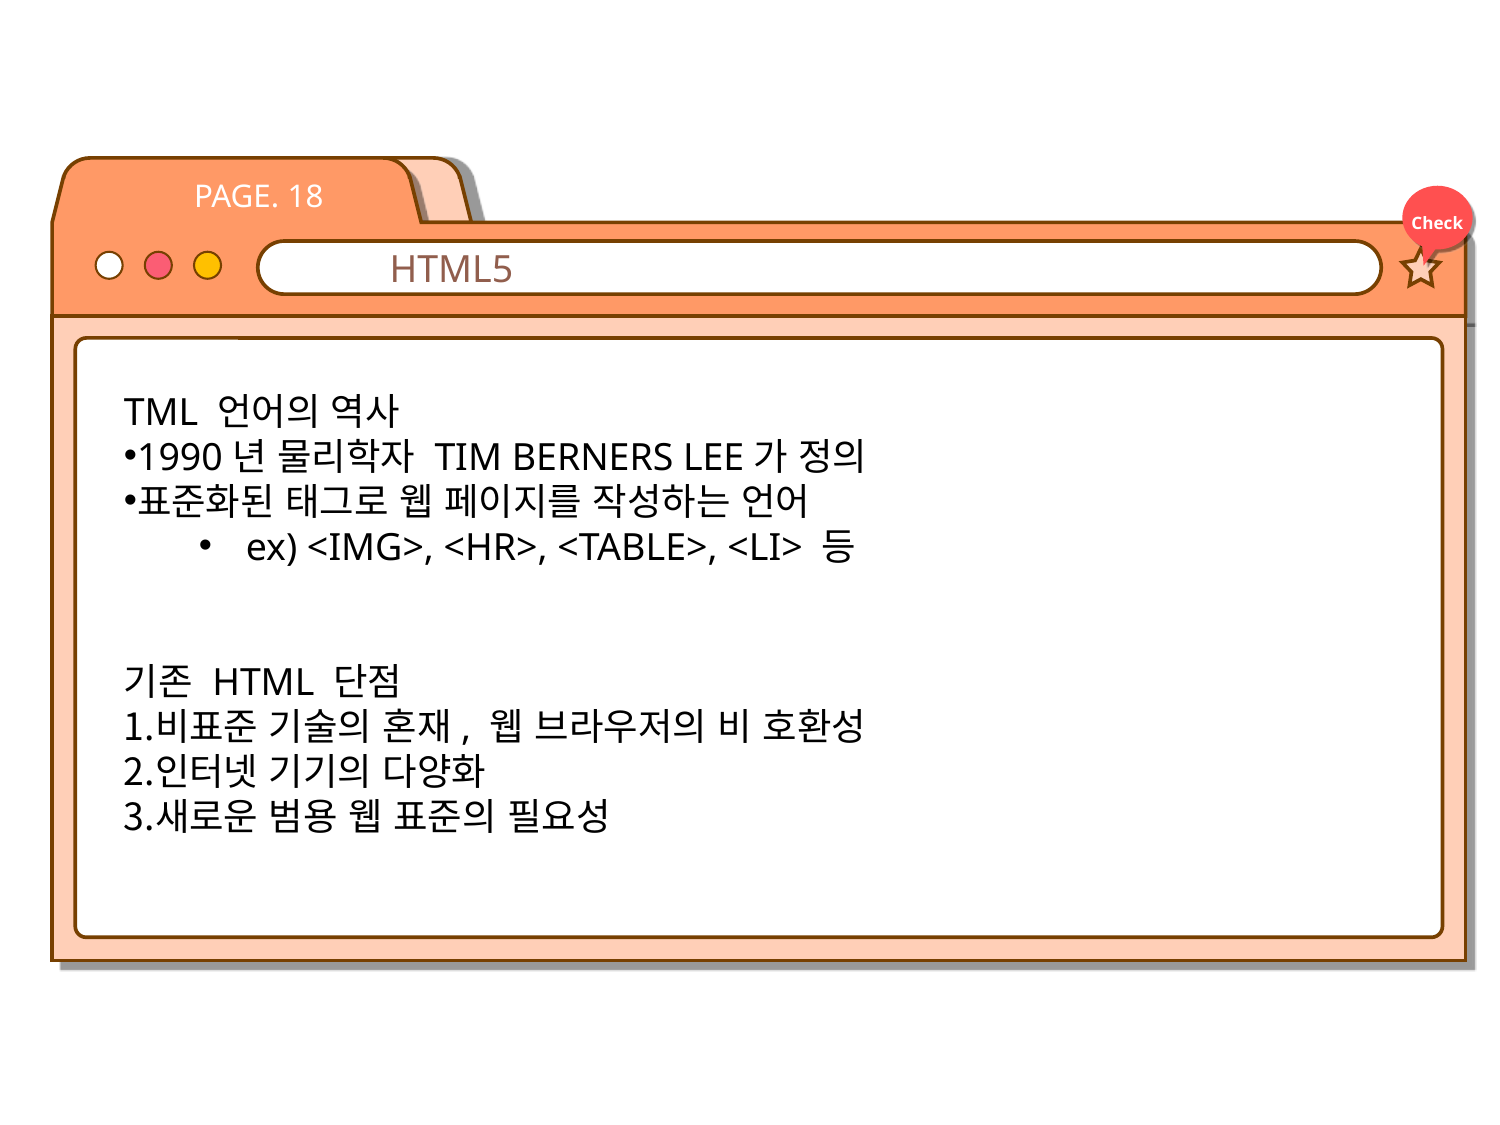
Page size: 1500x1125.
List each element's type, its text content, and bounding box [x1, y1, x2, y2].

text_box [143, 250, 173, 280]
text_box [192, 250, 223, 280]
text_box 🖥️ HTML5 [256, 239, 1383, 296]
text_box [51, 315, 1467, 962]
text_box [51, 156, 1467, 315]
text_box [1400, 248, 1442, 288]
text_box TML 언어의 역사 1990년 물리학자 TIM BERNERS LEE가 정의 표준화된 태그로 웹 페이지를 작성하는 언어 ex) <IMG>, <HR>, <TABLE>, <LI> 등 기존 HTML 단점 비표준 기술의 혼재, 웹 브라우저의 비 호환성 인터넷 기기의 다양화 새로운 범용 웹 표준의 필요성 [109, 380, 1403, 905]
text_box [94, 250, 124, 280]
text_box PAGE. 18 [179, 168, 339, 221]
text_box [74, 336, 1444, 939]
text_box Check [1401, 184, 1474, 269]
text_box [385, 156, 473, 221]
